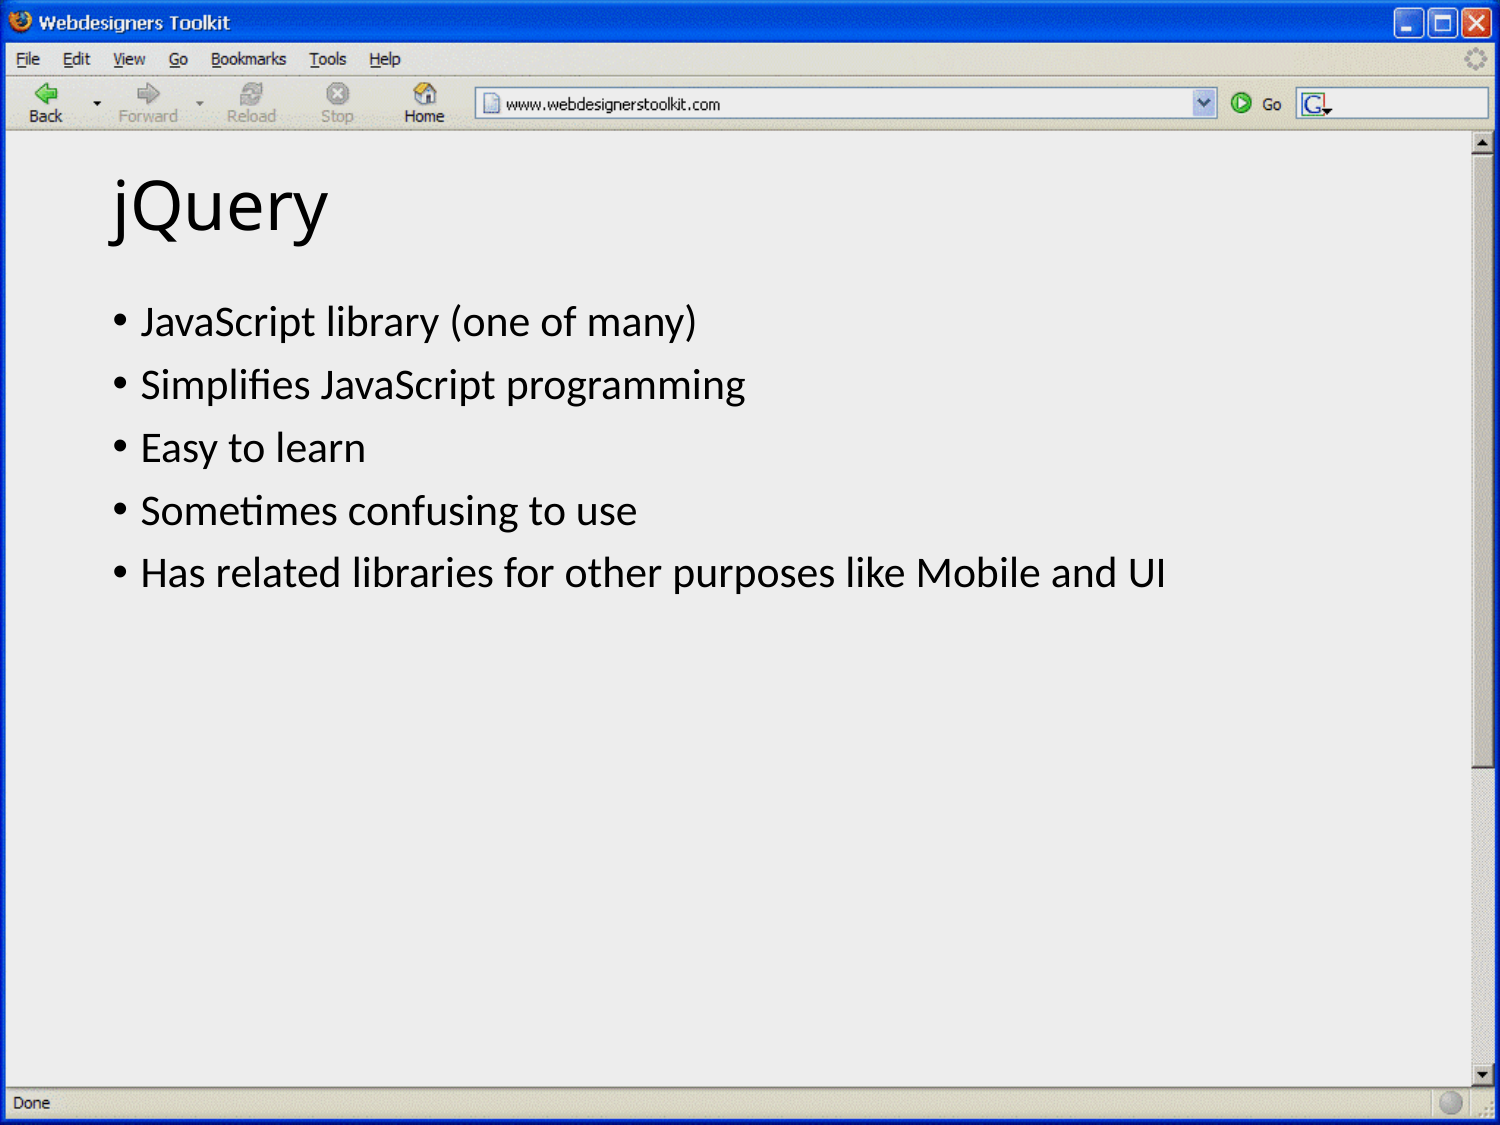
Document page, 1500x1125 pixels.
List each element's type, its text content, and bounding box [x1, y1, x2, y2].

picture [0, 0, 1500, 1125]
list JavaScript library (one of many) Simplifies JavaScript programming Easy to learn Sometimes confusing to use Has related libraries for other purposes like Mobile and UI [97, 291, 1392, 1090]
title jQuery [97, 136, 1392, 281]
